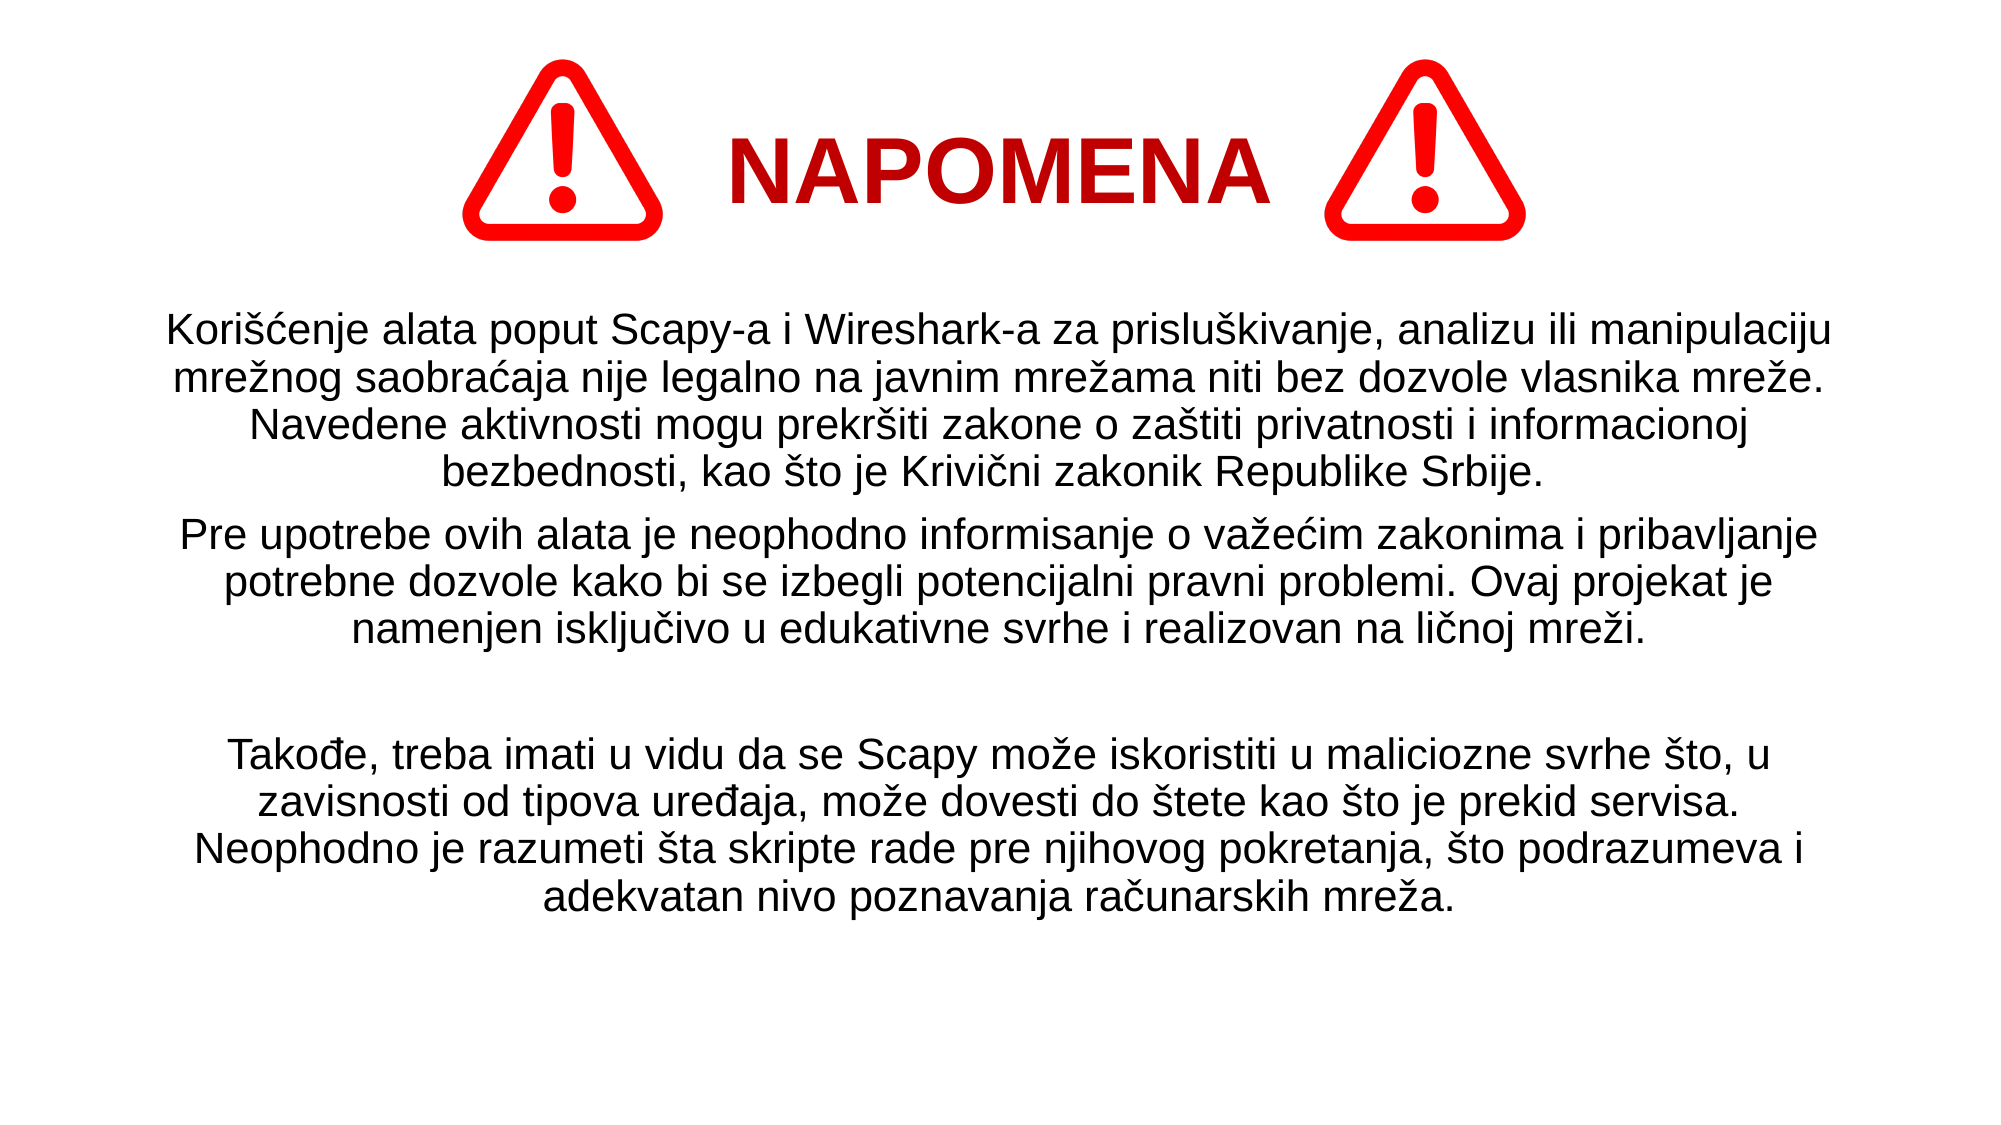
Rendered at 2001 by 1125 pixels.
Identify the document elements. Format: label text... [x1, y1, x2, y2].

picture [449, 37, 675, 263]
title NAPOMENA [137, 13, 1863, 231]
picture [1312, 37, 1538, 263]
list Korišćenje alata poput Scapy-a i Wireshark-a za prisluškivanje, analizu ili manipulaciju mrežnog saobraćaja nije legalno na javnim mrežama niti bez dozvole vlasnika mreže. Navedene aktivnosti mogu prekršiti zakone o zaštiti privatnosti i informacionoj bezbednosti, kao što je Krivični zakonik Republike Srbije. Pre upotrebe ovih alata je neophodno informisanje o važećim zakonima i pribavljanje potrebne dozvole kako bi se izbegli potencijalni pravni problemi. Ovaj projekat je namenjen isključivo u edukativne svrhe i realizovan na ličnoj mreži. Takođe, treba imati u vidu da se Scapy može iskoristiti u maliciozne svrhe što, u zavisnosti od tipova uređaja, može dovesti do štete kao što je prekid servisa. Neophodno je razumeti šta skripte rade pre njihovog pokretanja, što podrazumeva i adekvatan nivo poznavanja računarskih mreža. [137, 299, 1863, 1013]
